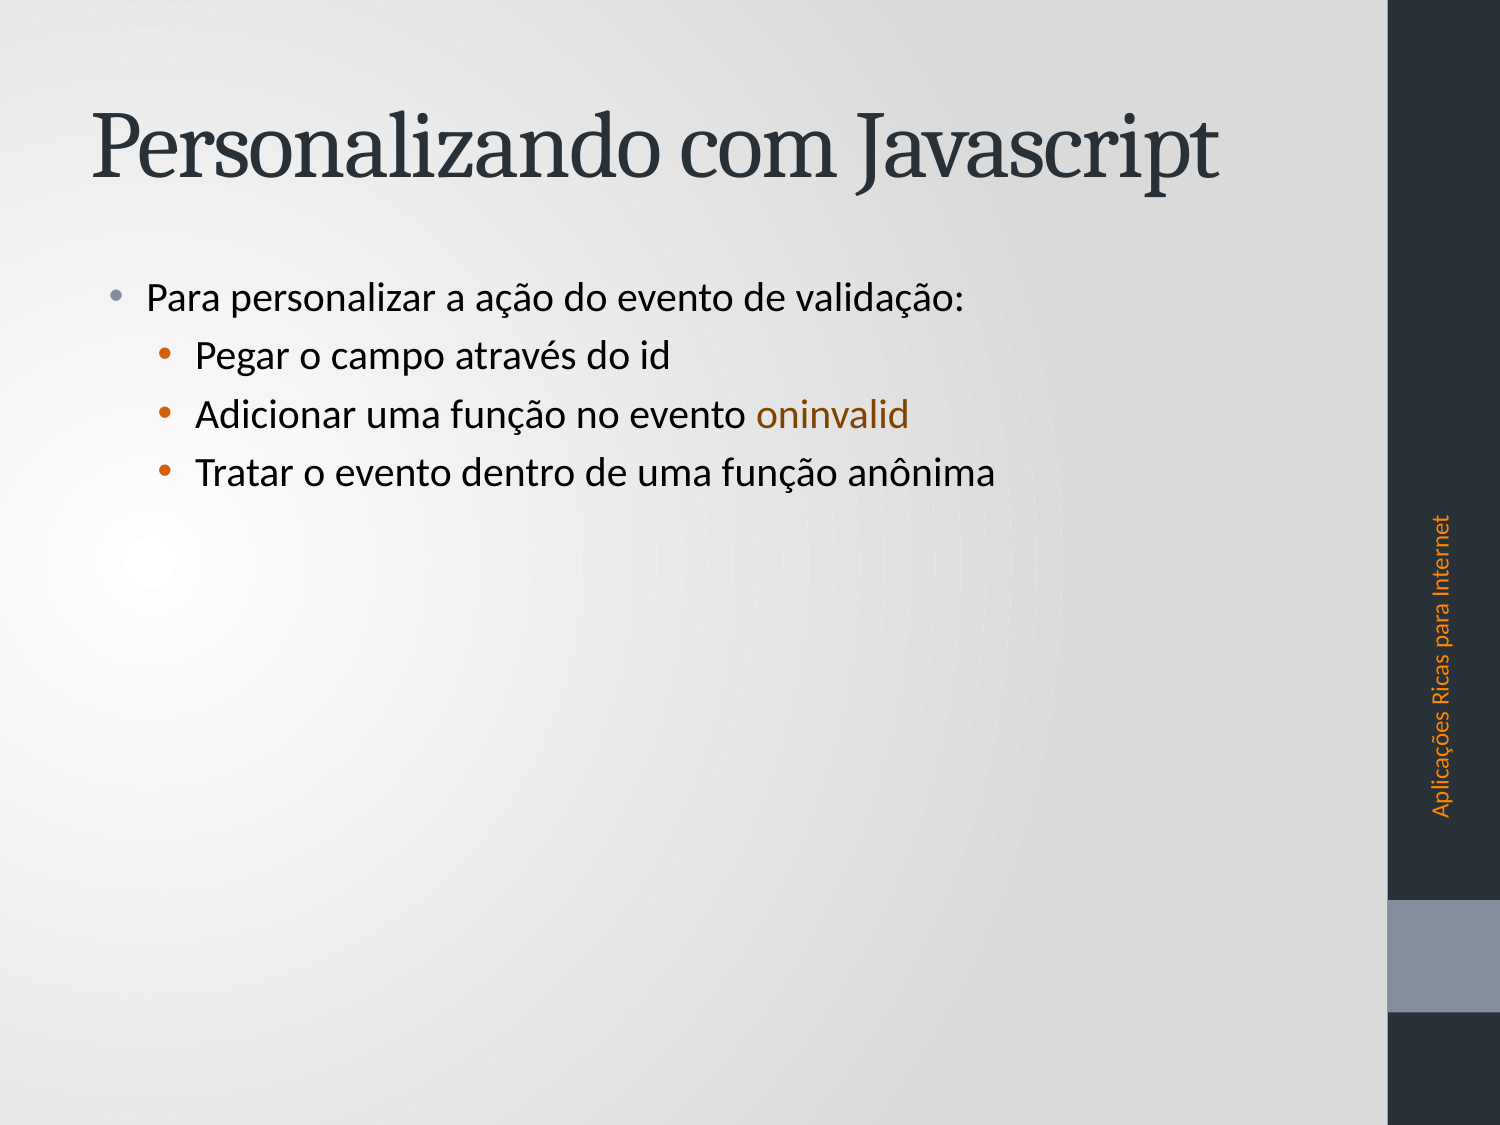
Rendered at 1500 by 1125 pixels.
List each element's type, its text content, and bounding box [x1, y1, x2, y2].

footer Aplicações Ricas para Internet [1408, 500, 1469, 889]
list Para personalizar a ação do evento de validação: Pegar o campo através do id Adicionar uma função no evento oninvalid Tratar o evento dentro de uma função anônima [75, 262, 1325, 1050]
title Personalizando com Javascript [75, 45, 1325, 233]
